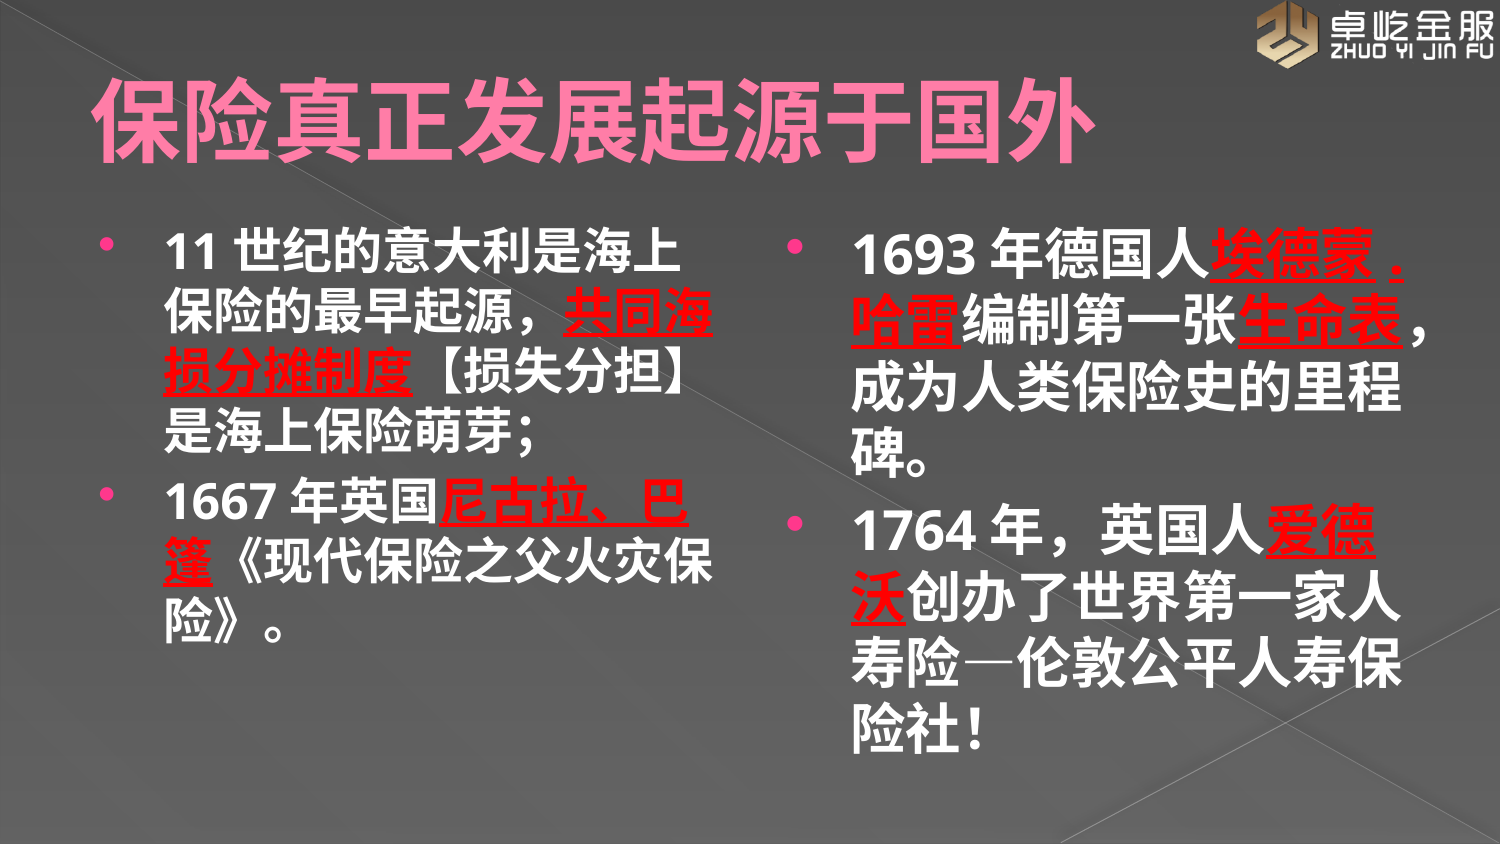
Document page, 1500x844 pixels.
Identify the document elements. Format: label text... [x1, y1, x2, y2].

list 1693年德国人埃德蒙.哈雷编制第一张生命表，成为人类保险史的里程碑。 1764年，英国人爱德沃创办了世界第一家人寿险—伦敦公平人寿保险社！ [762, 211, 1425, 769]
list 11世纪的意大利是海上保险的最早起源，共同海损分摊制度【损失分担】是海上保险萌芽； 1667年英国尼古拉、巴篷《现代保险之父火灾保险》。 [75, 211, 738, 769]
title 保险真正发展起源于国外 [75, 32, 1425, 205]
picture [1257, 0, 1500, 69]
